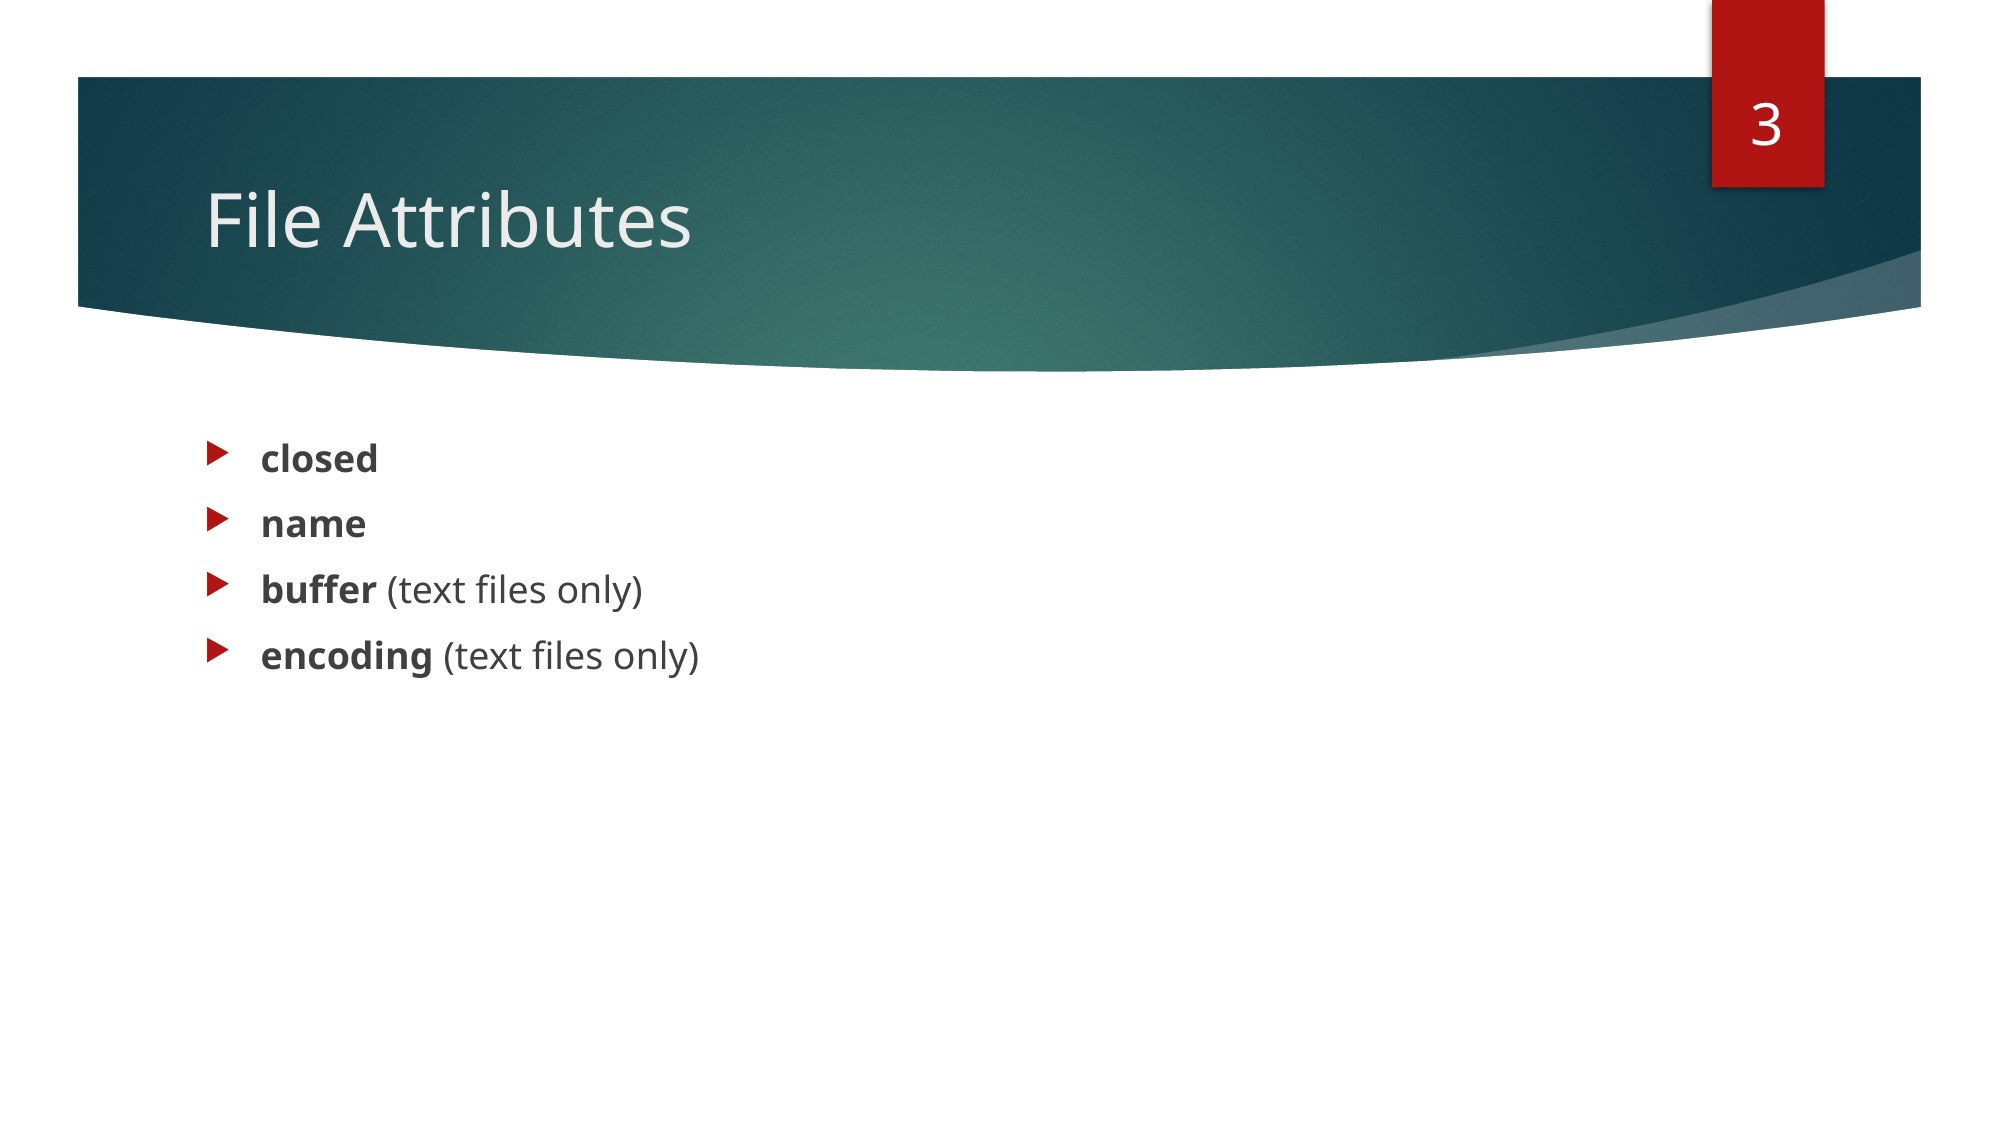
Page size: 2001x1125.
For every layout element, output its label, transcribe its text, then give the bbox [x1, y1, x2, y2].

list closed name buffer (text files only) encoding (text files only) [189, 427, 1638, 988]
title File Attributes [189, 159, 1638, 276]
slide_number 3 [1698, 48, 1836, 175]
